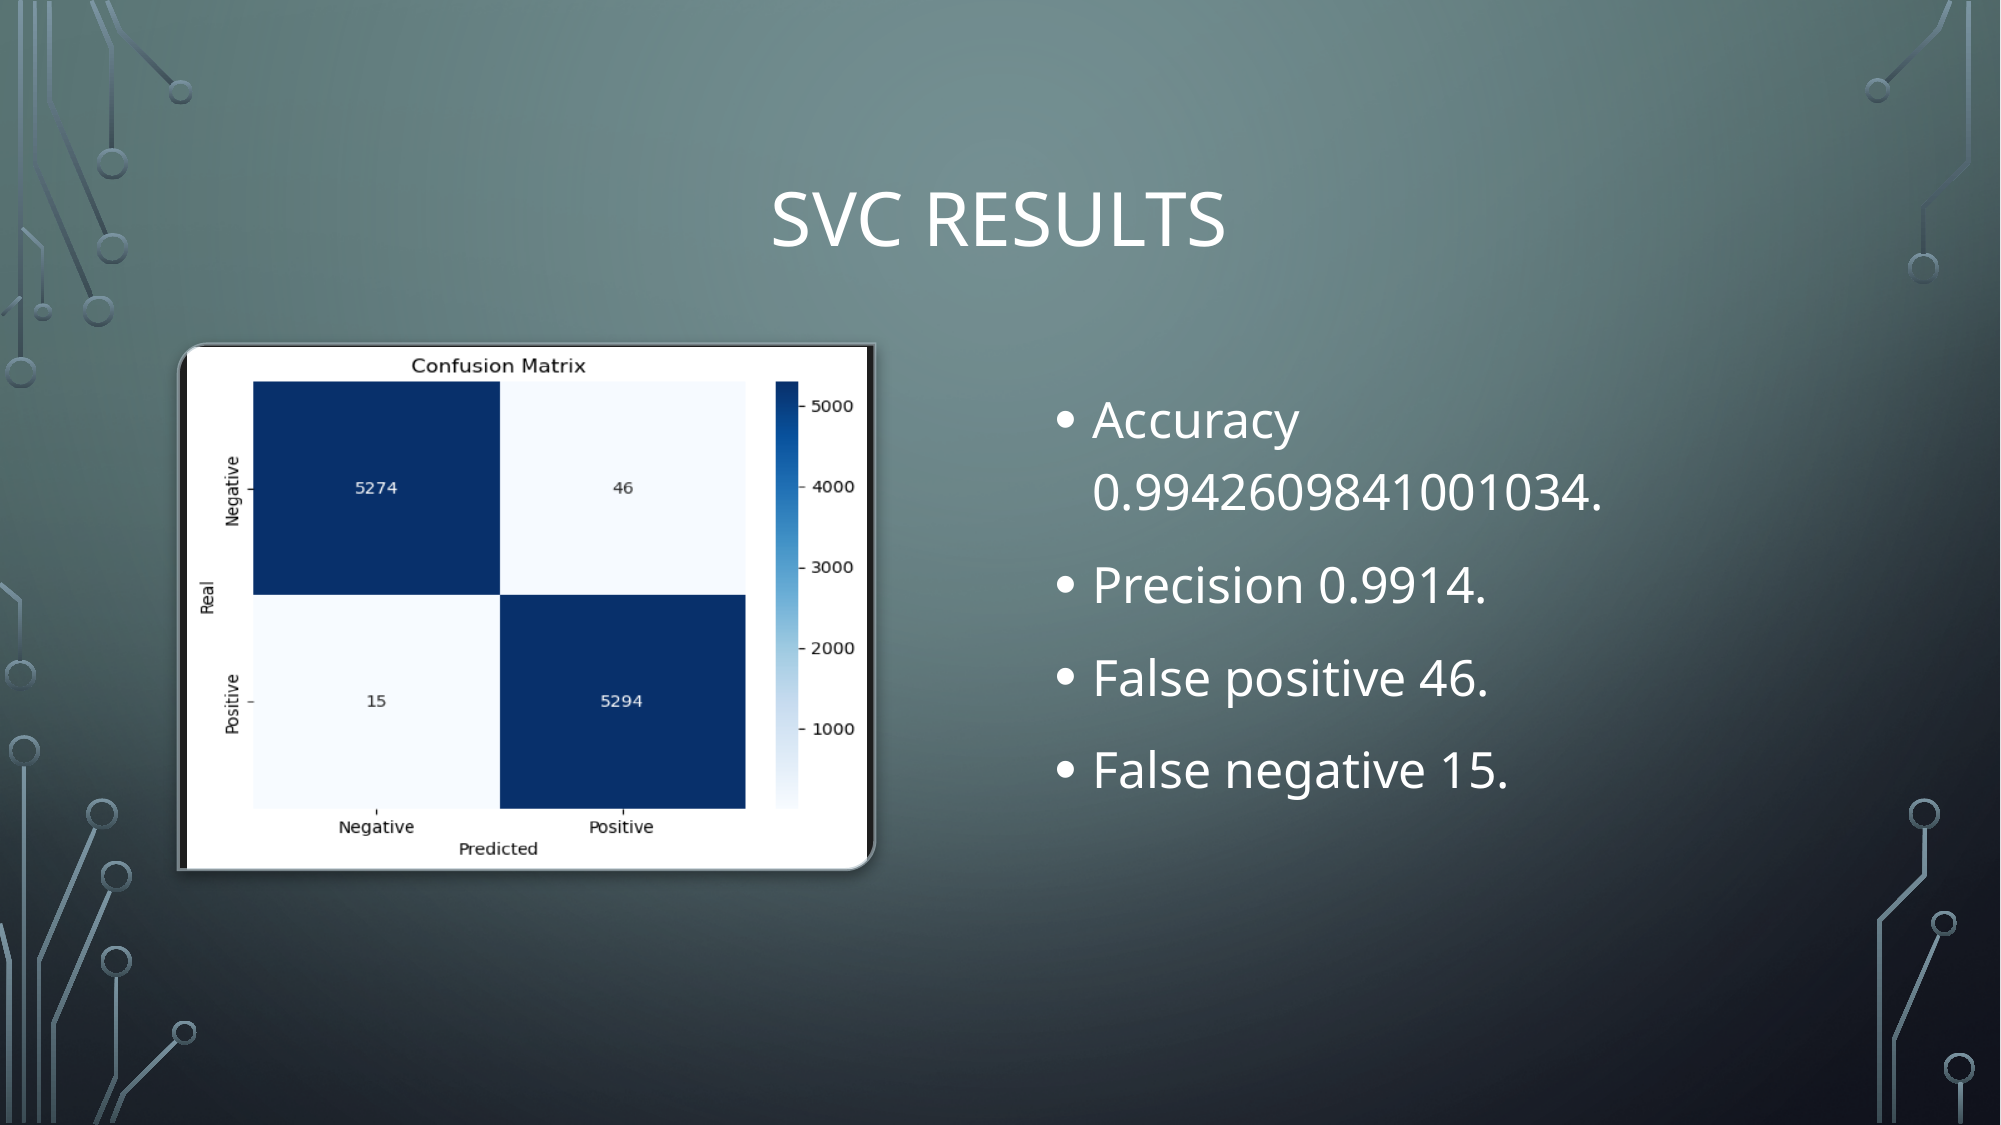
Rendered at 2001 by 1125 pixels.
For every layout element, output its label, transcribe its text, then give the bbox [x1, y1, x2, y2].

picture [178, 343, 876, 870]
title Svc results [187, 101, 1813, 344]
list Accuracy 0.9942609841001034. Precision 0.9914. False positive 46. False negative 15. [1039, 369, 1813, 950]
